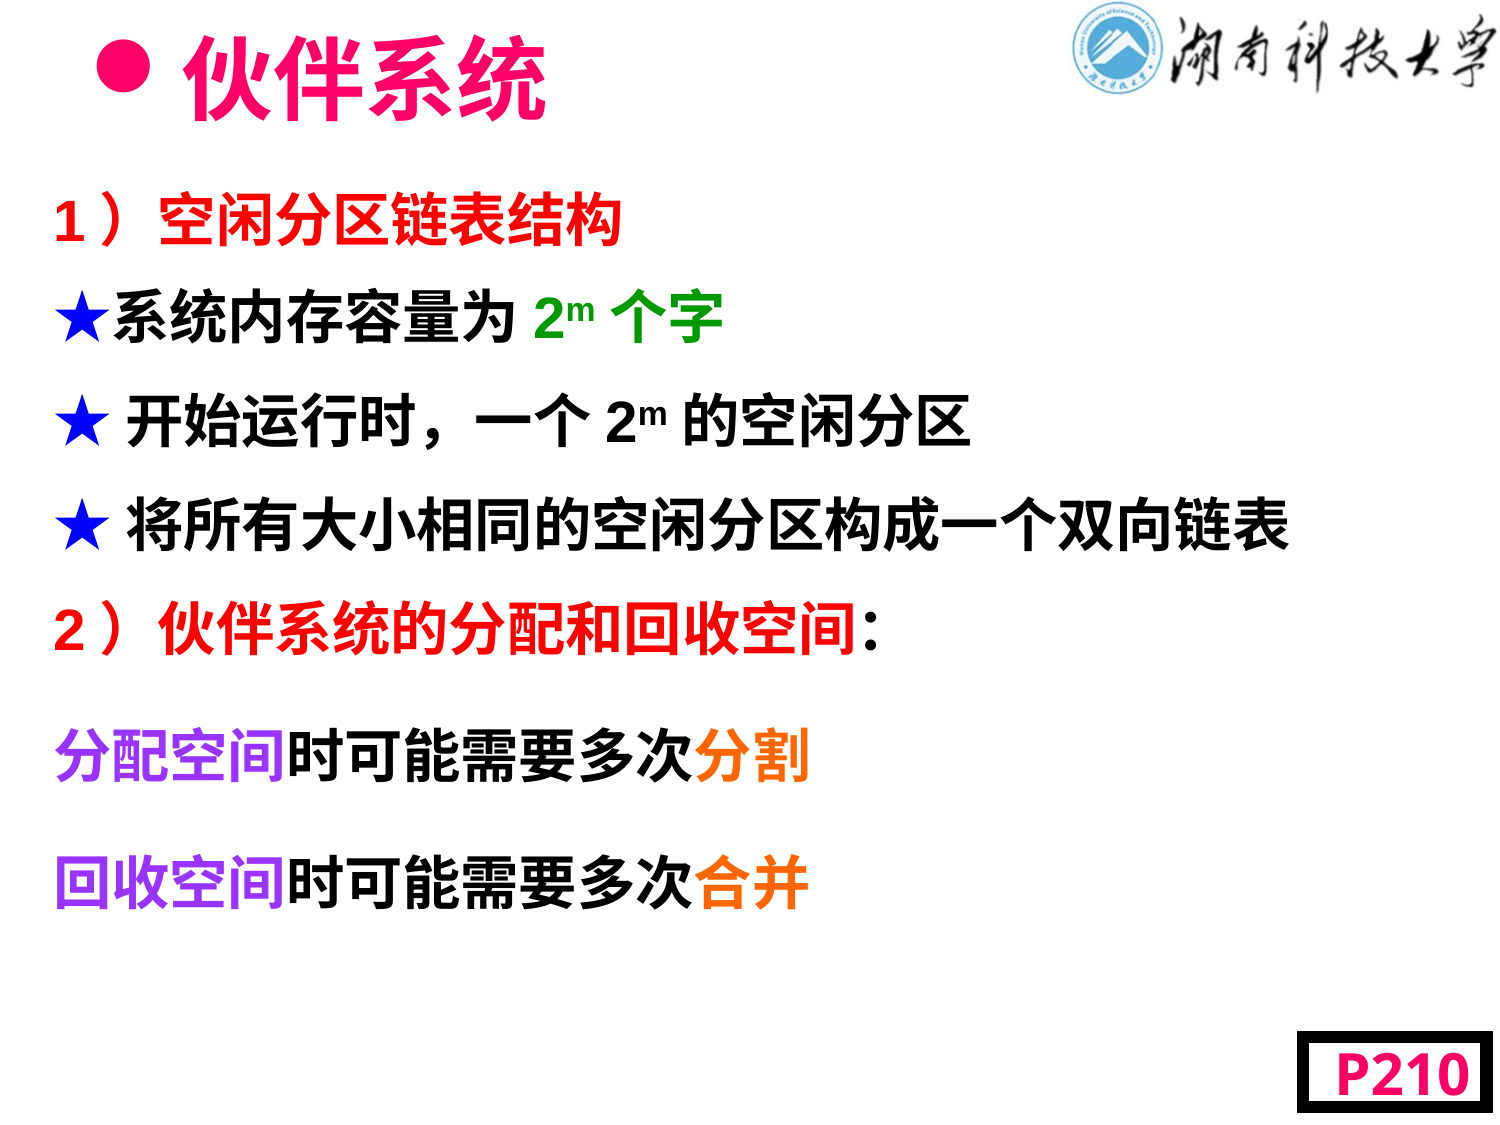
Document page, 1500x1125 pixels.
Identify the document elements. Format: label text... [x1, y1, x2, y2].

text_box 1）空闲分区链表结构 ★系统内存容量为2m个字 ★开始运行时，一个2m的空闲分区 ★将所有大小相同的空闲分区构成一个双向链表 2）伙伴系统的分配和回收空间： 分配空间时可能需要多次分割 回收空间时可能需要多次合并 [53, 154, 1447, 917]
title 伙伴系统 [74, 0, 1426, 154]
picture [1426, 0, 1500, 97]
text_box P210 [1302, 1037, 1487, 1108]
